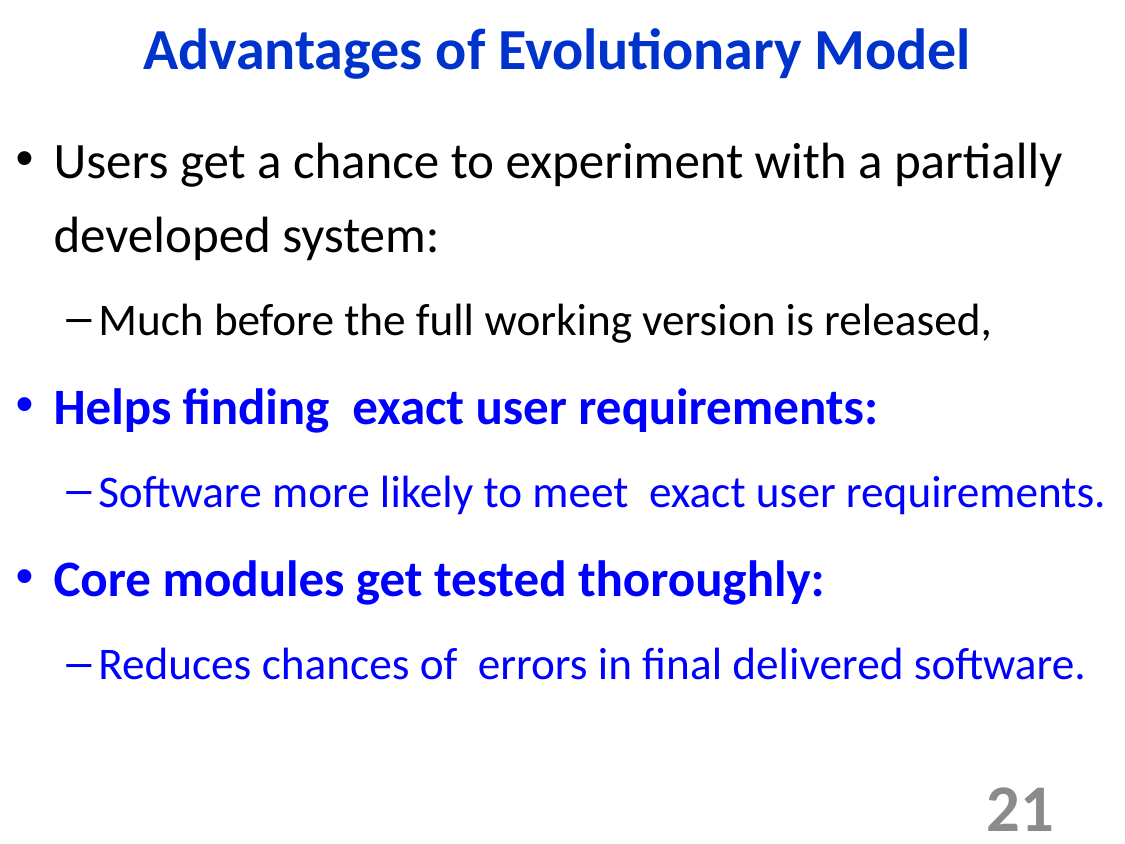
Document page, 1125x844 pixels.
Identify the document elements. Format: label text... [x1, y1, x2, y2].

title Advantages of Evolutionary Model [26, 3, 1102, 97]
slide_number 21 [806, 782, 1069, 827]
list Users get a chance to experiment with a partially developed system: Much before the full working version is released, Helps finding exact user requirements: Software more likely to meet exact user requirements. Core modules get tested thoroughly: Reduces chances of errors in final delivered software. [13, 109, 1116, 776]
